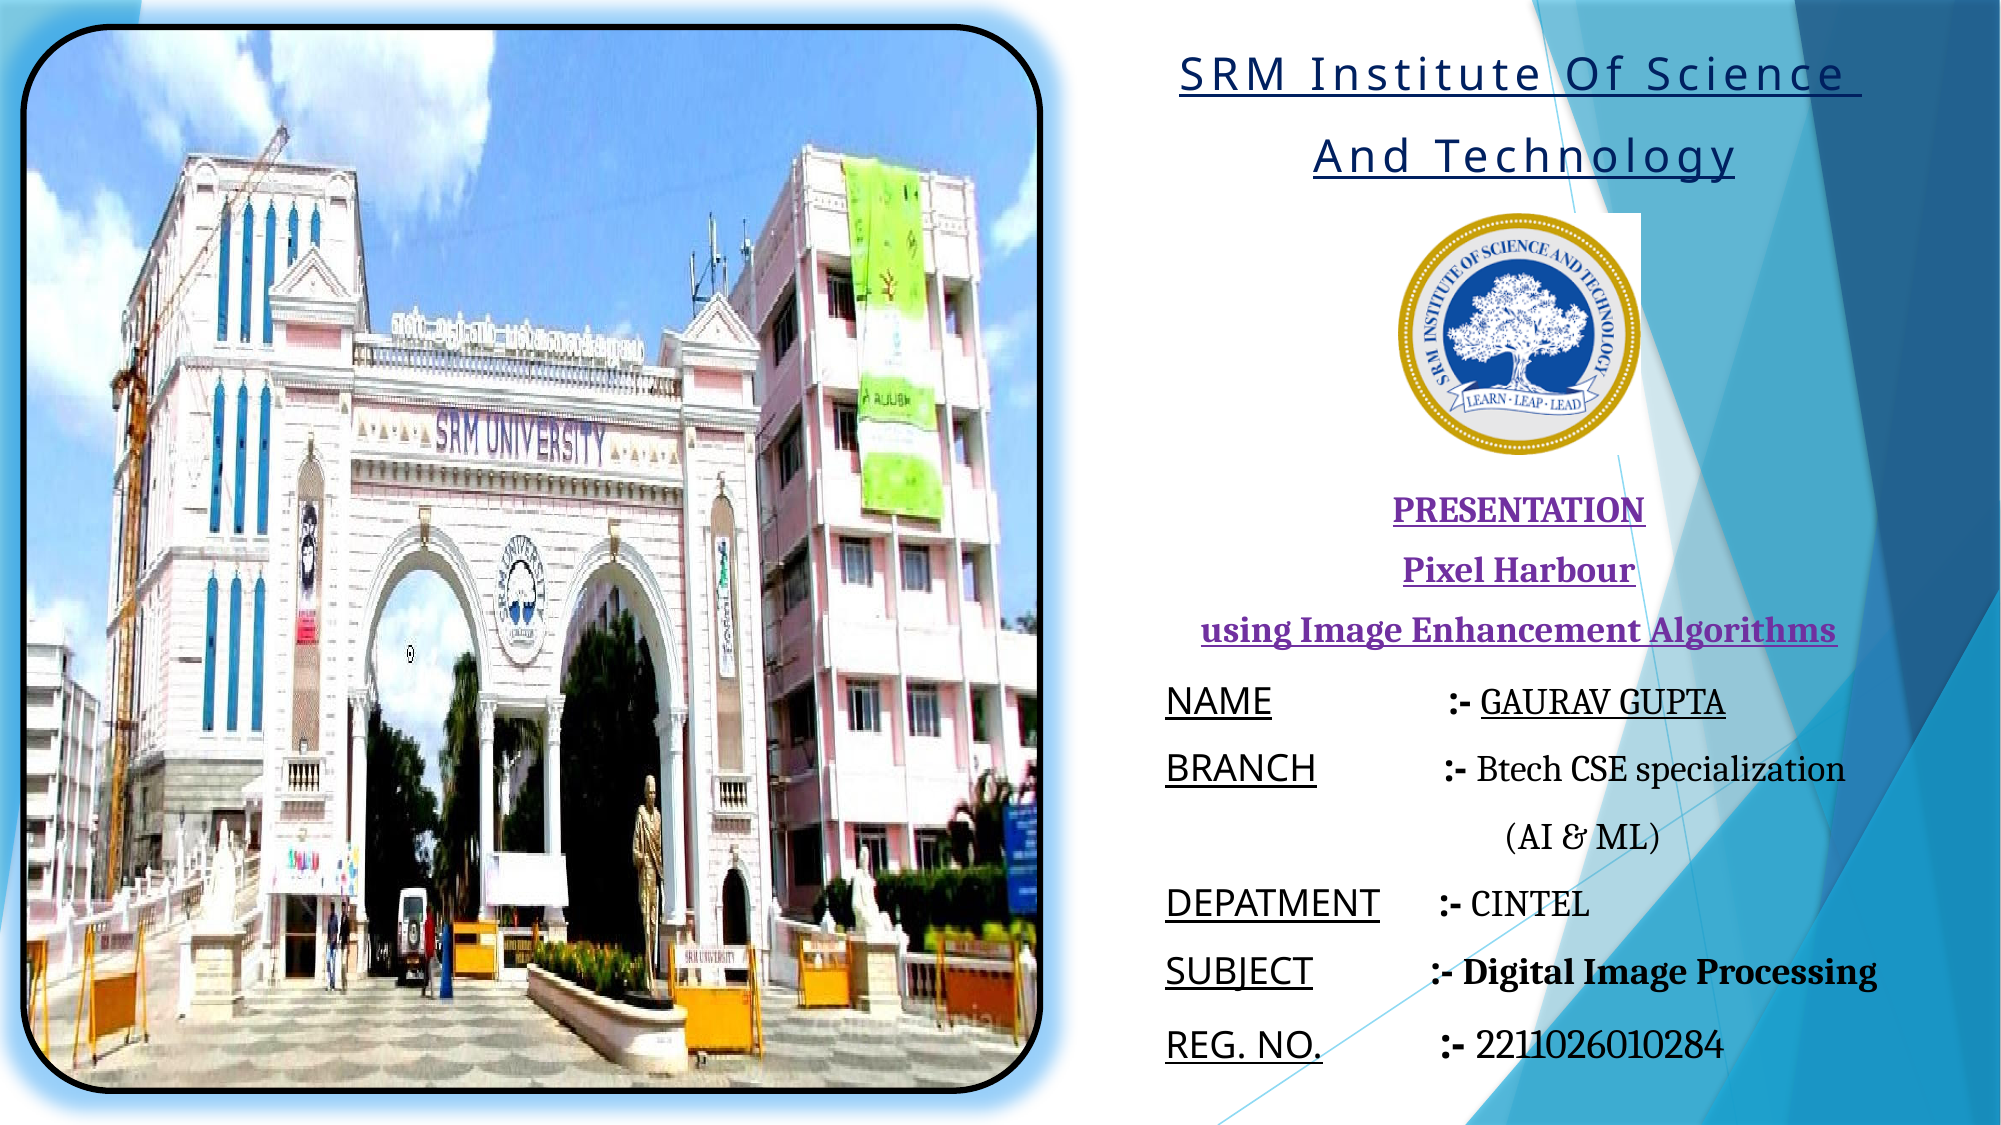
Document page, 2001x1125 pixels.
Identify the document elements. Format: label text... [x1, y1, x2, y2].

subtitle PRESENTATION Pixel Harbour using Image Enhancement Algorithms [1074, 478, 2000, 658]
picture [1397, 212, 1642, 456]
title SRM Institute Of Science And Technology [1071, 9, 1977, 190]
text_box NAME :- GAURAV GUPTA BRANCH :- Btech CSE specialization (AI & ML) DEPATMENT :- CINTEL SUBJECT :- Digital Image Processing REG. NO. :- 2211026010284 [1150, 646, 1962, 1075]
picture [22, 26, 1041, 1092]
